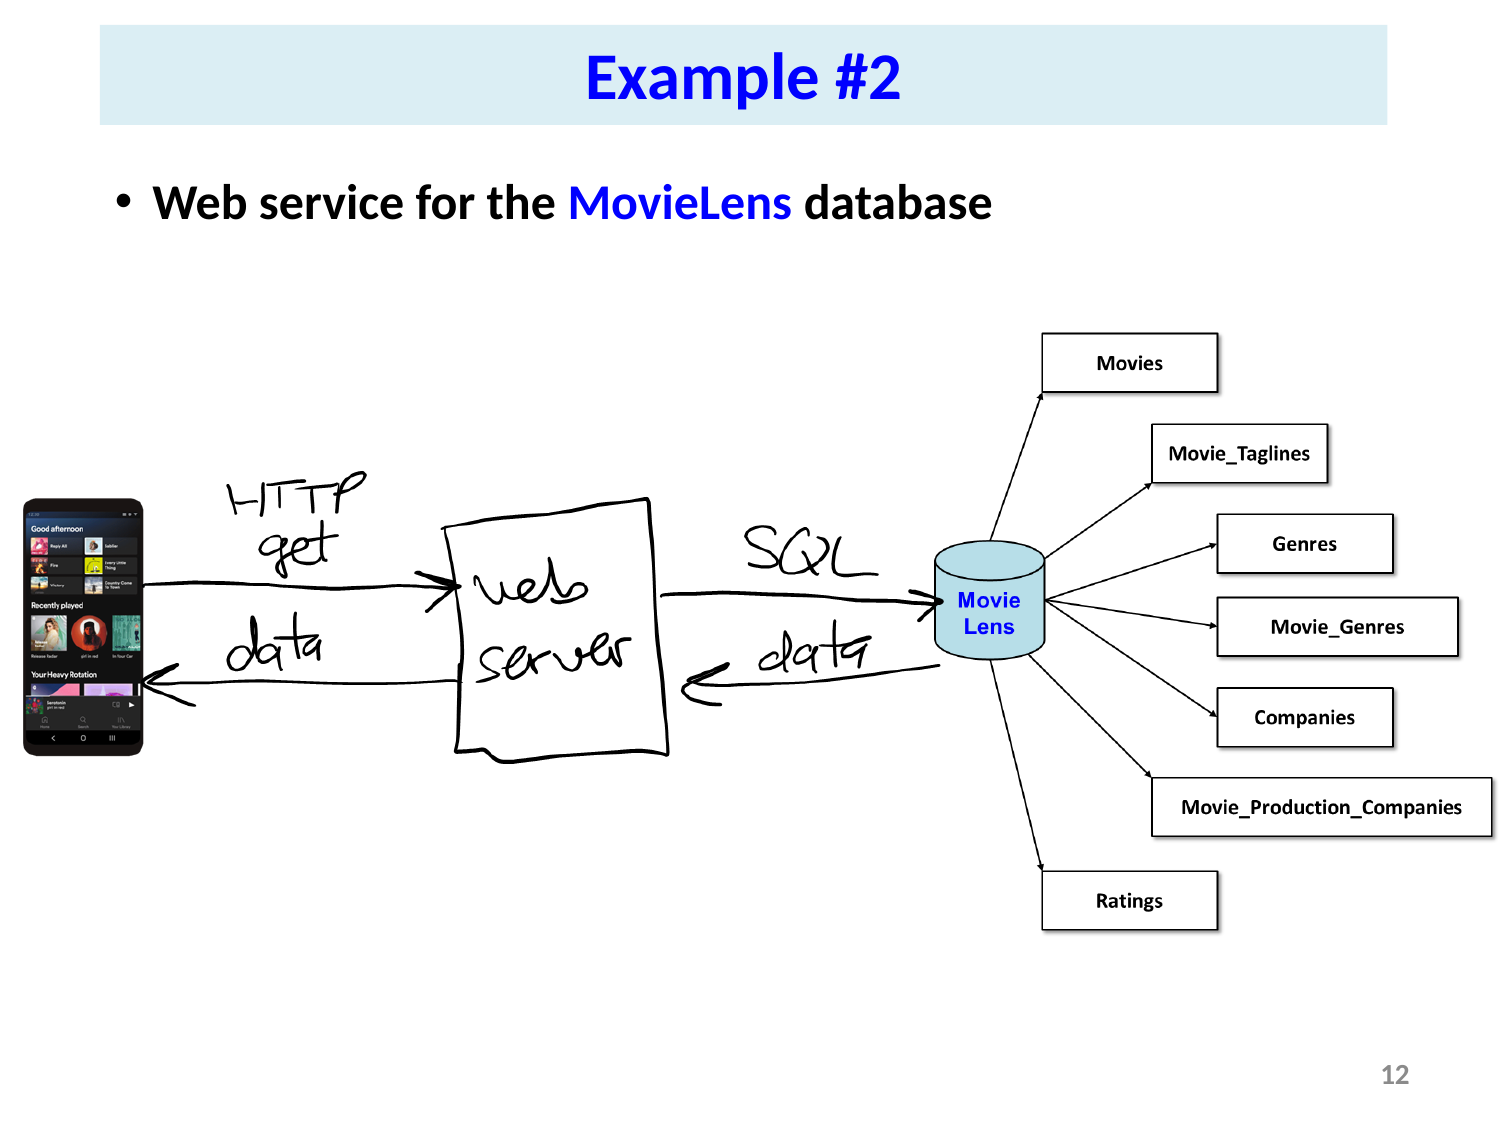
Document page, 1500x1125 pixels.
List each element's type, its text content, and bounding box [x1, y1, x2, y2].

slide_number 12 [1312, 1042, 1425, 1103]
picture [12, 330, 1500, 938]
text_box Example #2 [99, 24, 1388, 125]
list Web service for the MovieLens database [99, 162, 1413, 291]
